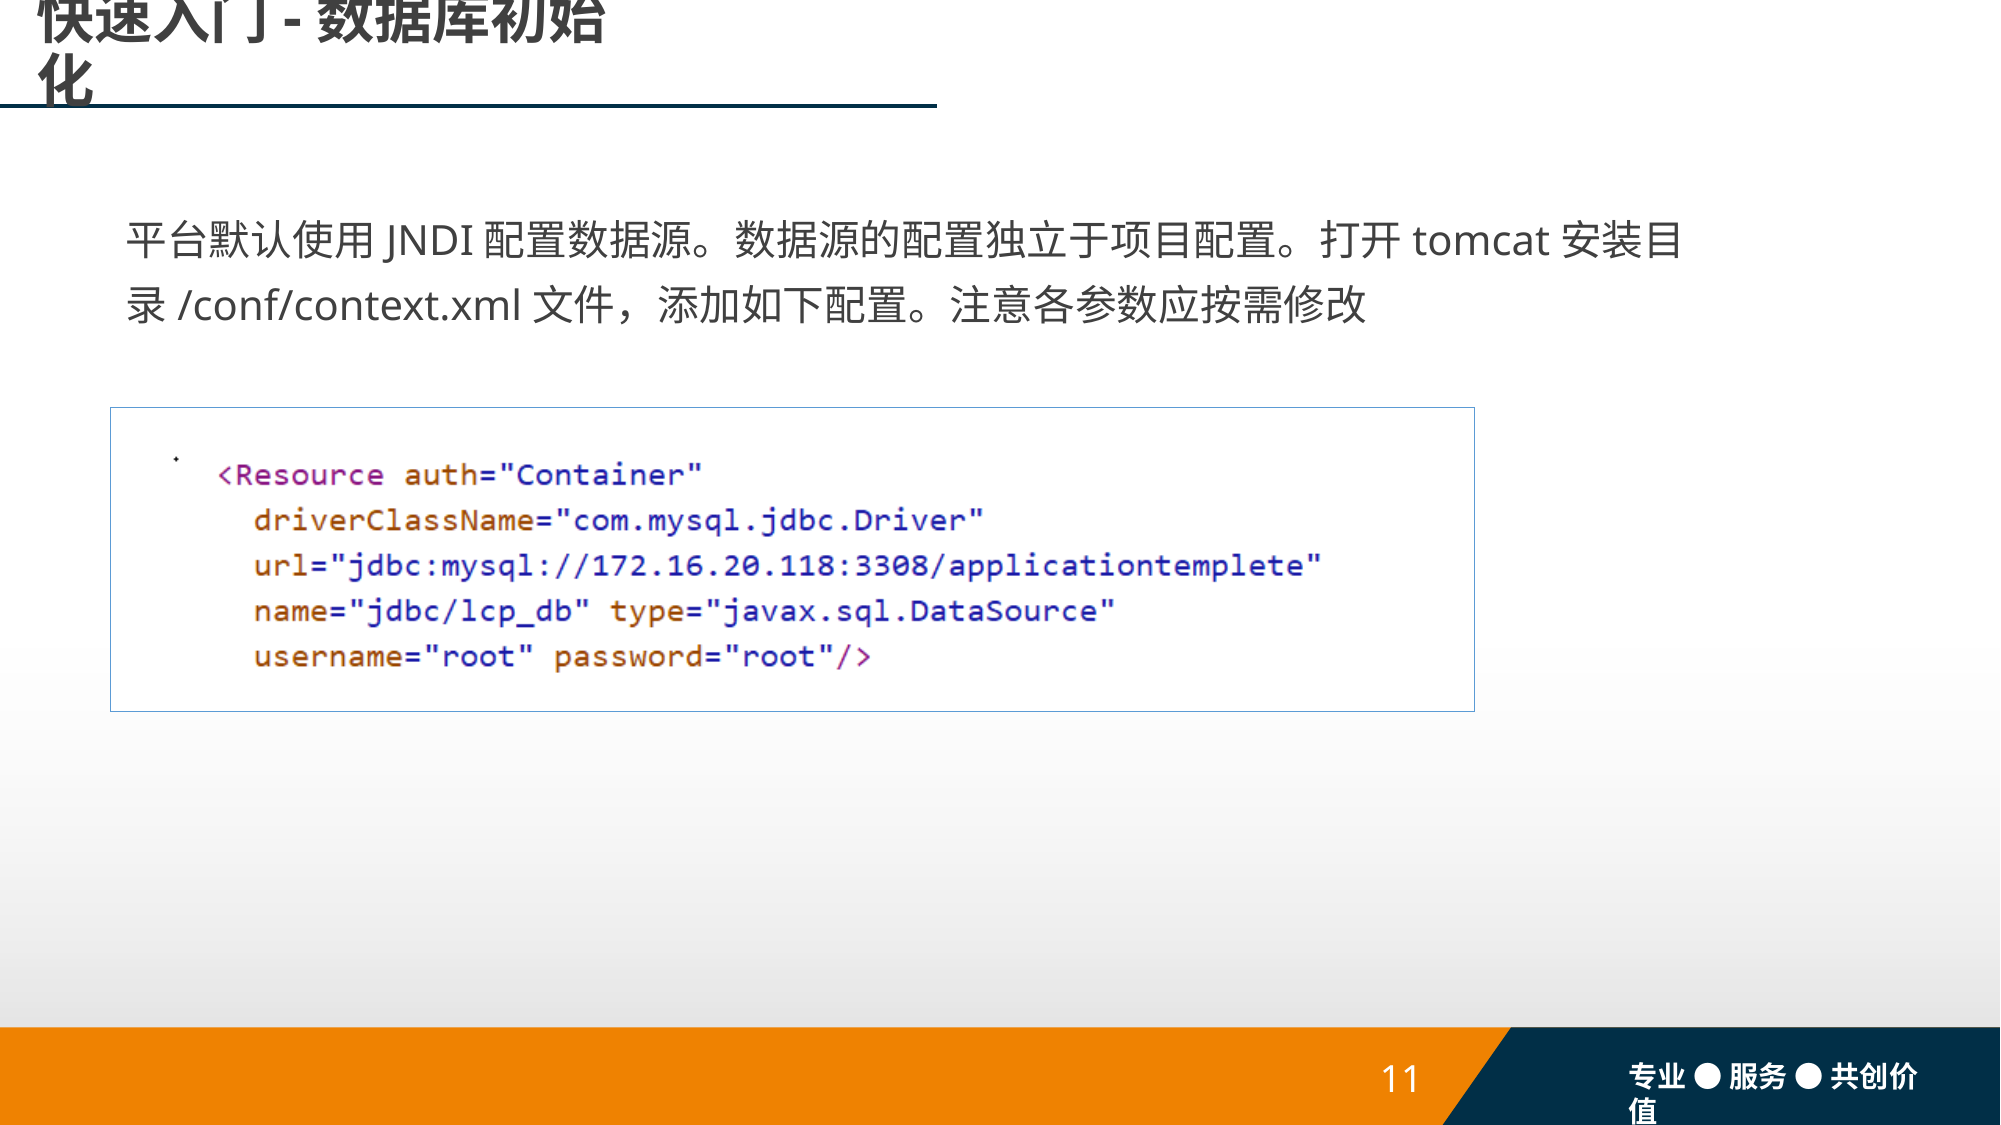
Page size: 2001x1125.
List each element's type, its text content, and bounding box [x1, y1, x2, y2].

title 快速入门-数据库初始化 [23, 13, 663, 90]
picture [110, 407, 1475, 713]
subtitle 平台默认使用JNDI配置数据源。数据源的配置独立于项目配置。打开tomcat安装目录/conf/context.xml文件，添加如下配置。注意各参数应按需修改 [110, 191, 1778, 397]
